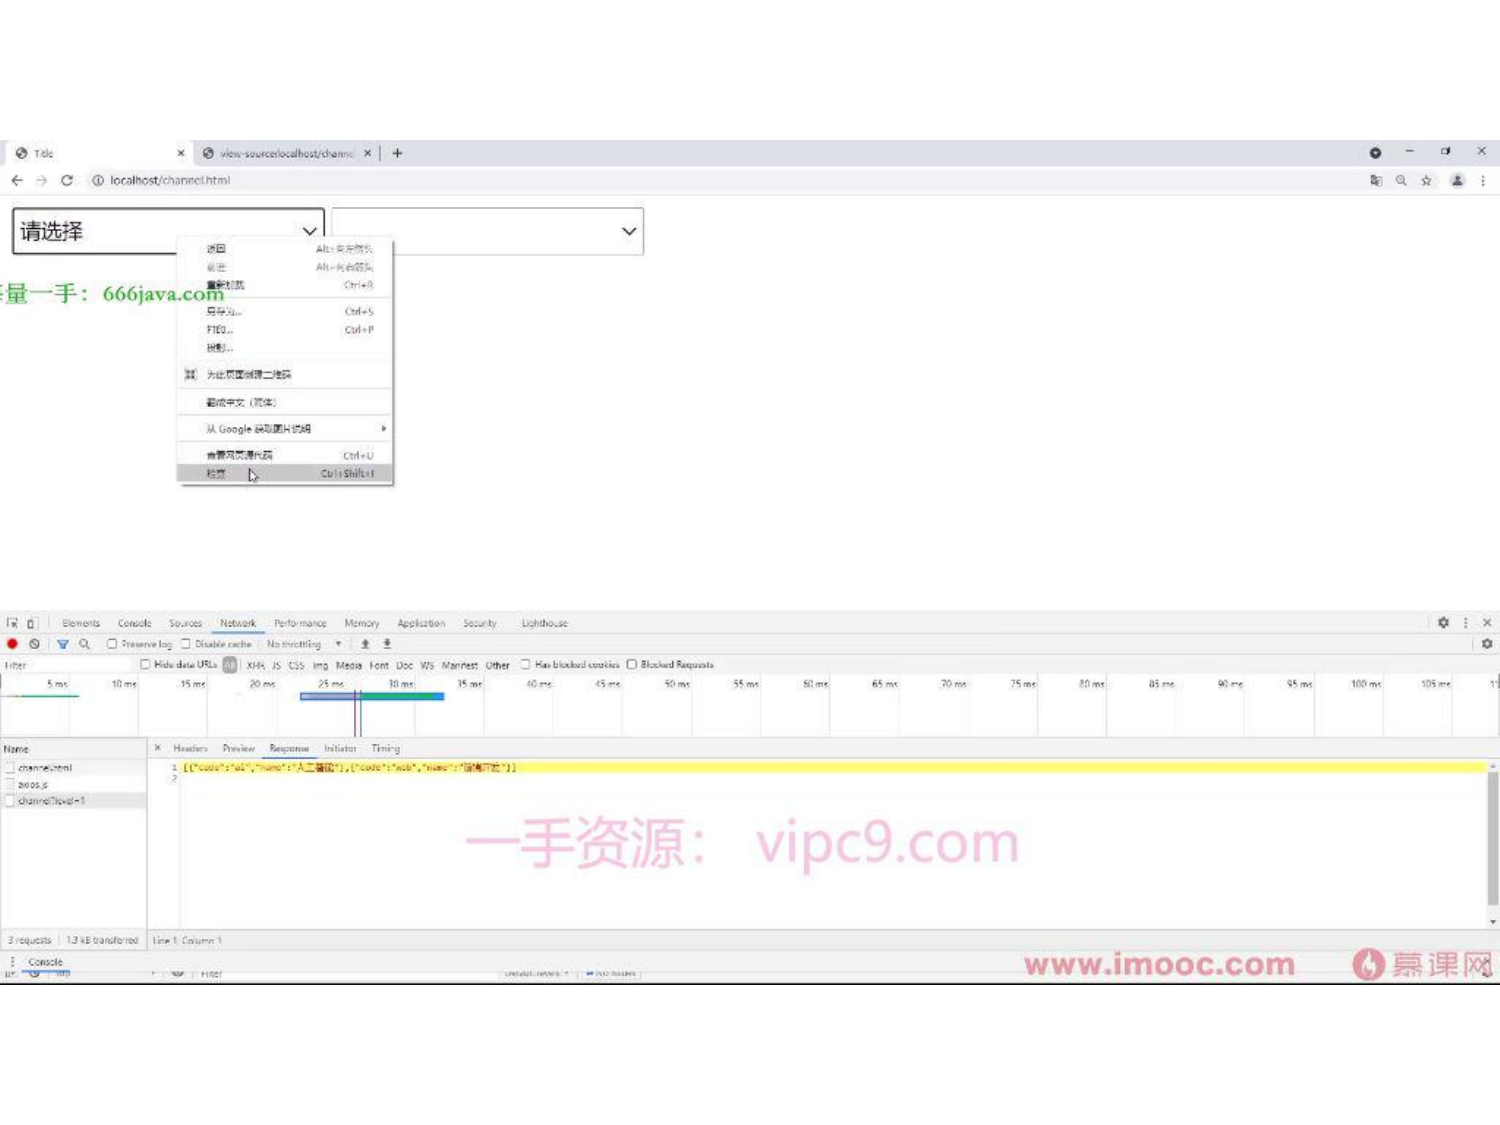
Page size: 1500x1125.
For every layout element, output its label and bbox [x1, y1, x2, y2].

picture [0, 140, 1500, 985]
